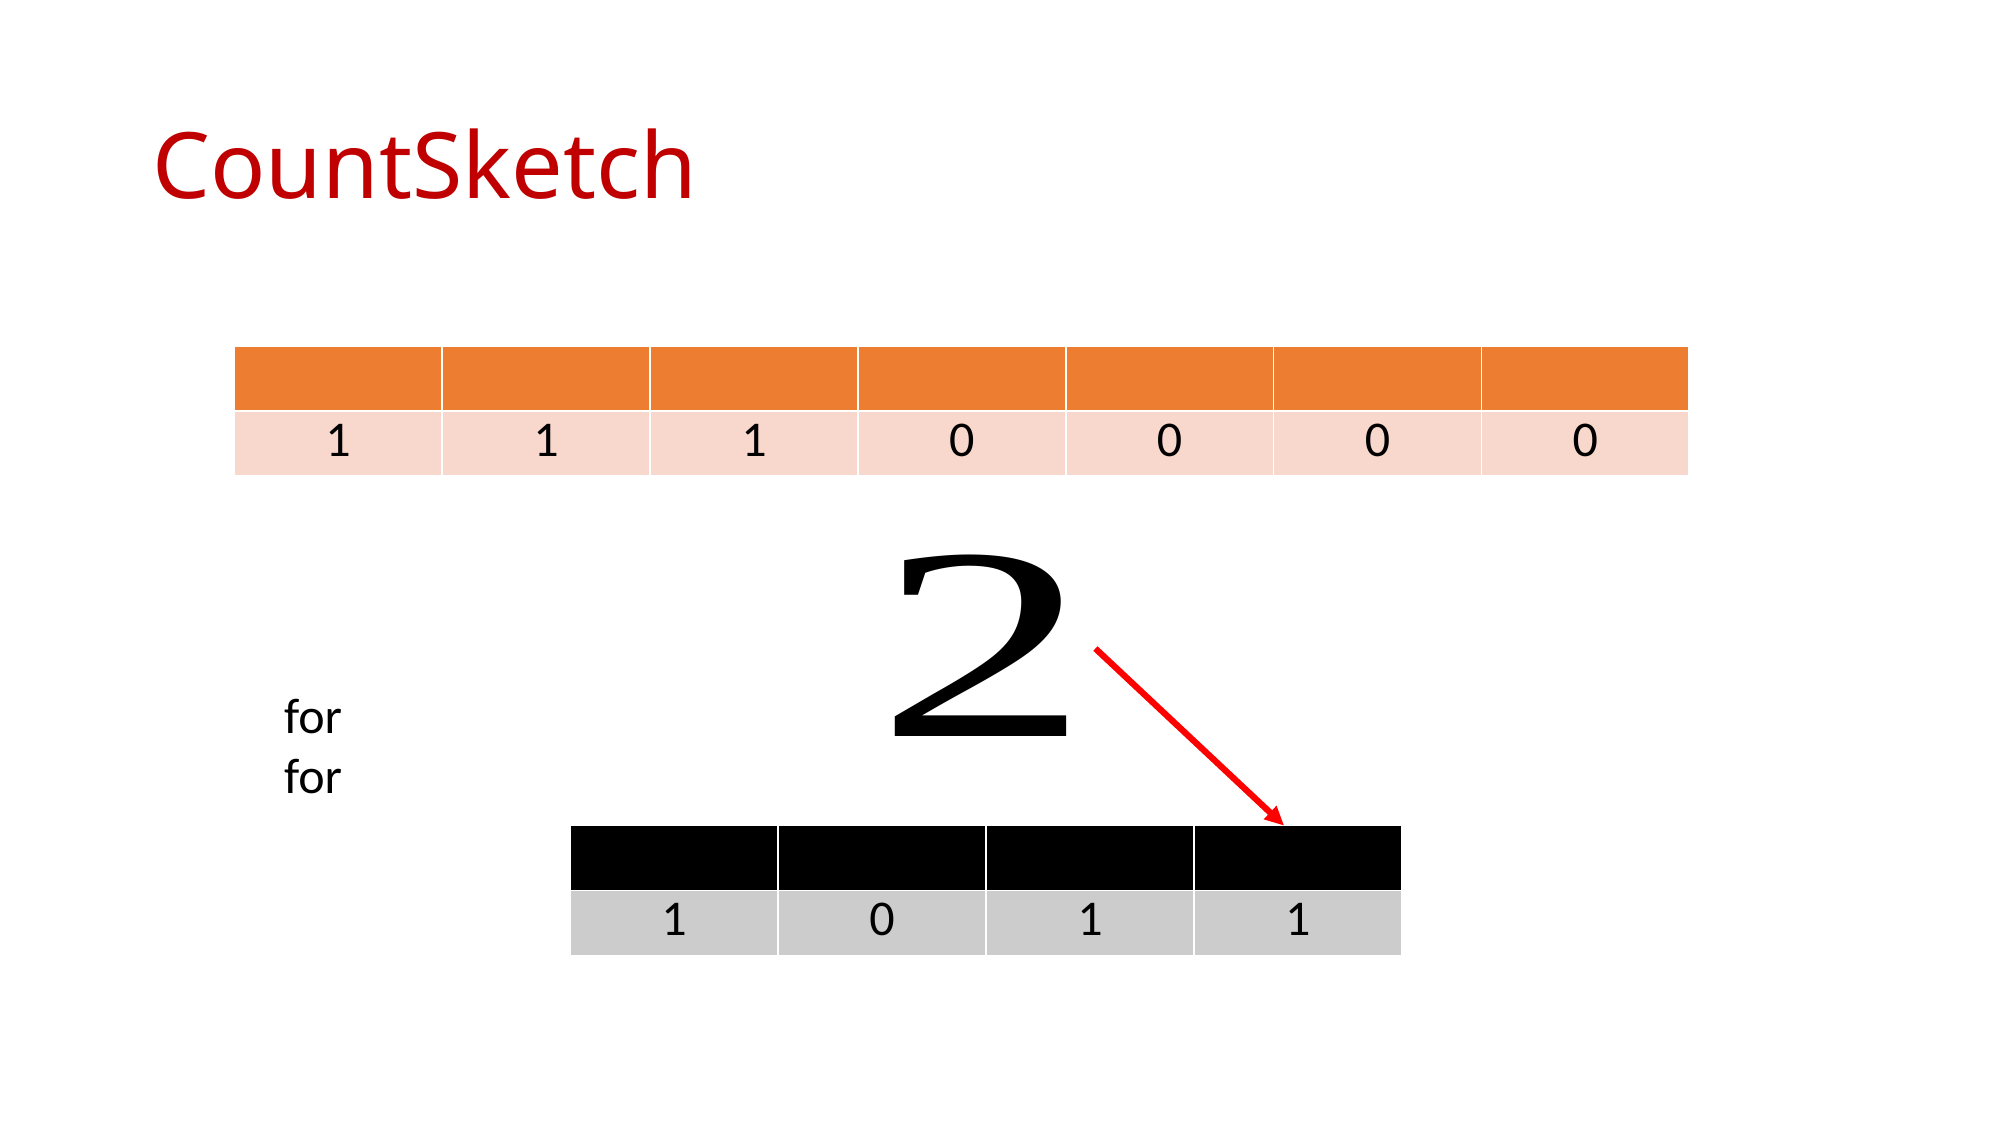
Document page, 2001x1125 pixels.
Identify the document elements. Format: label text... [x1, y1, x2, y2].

title CountSketch [137, 59, 1863, 278]
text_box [1095, 648, 1284, 826]
